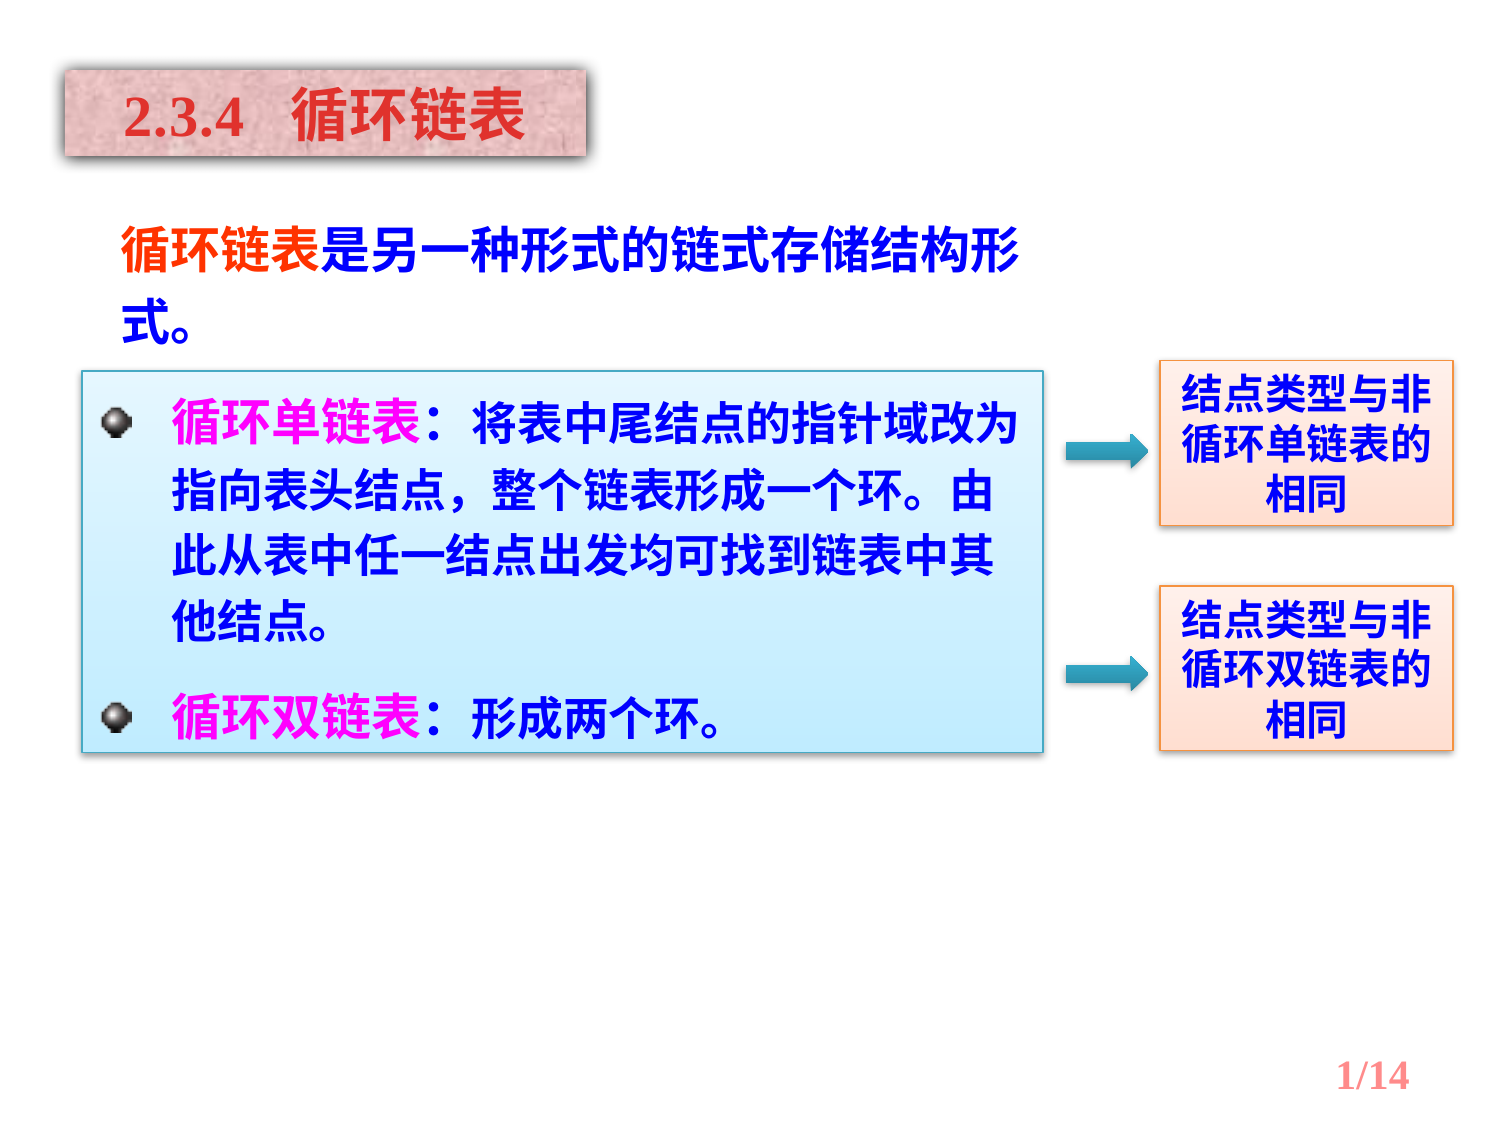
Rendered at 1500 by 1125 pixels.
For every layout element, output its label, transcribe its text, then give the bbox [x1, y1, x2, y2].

picture [96, 697, 132, 733]
text_box [1066, 433, 1149, 469]
text_box 循环单链表：将表中尾结点的指针域改为指向表头结点，整个链表形成一个环。由此从表中任一结点出发均可找到链表中其他结点。 循环双链表：形成两个环。 [81, 370, 1044, 753]
picture [96, 402, 132, 438]
text_box 结点类型与非循环单链表的相同 [1159, 360, 1454, 526]
text_box [1066, 656, 1149, 692]
slide_number 1/14 [1074, 1042, 1425, 1103]
text_box 循环链表是另一种形式的链式存储结构形式。 [105, 199, 1102, 358]
text_box 结点类型与非循环双链表的相同 [1159, 585, 1454, 751]
text_box 2.3.4 循环链表 [64, 70, 586, 156]
